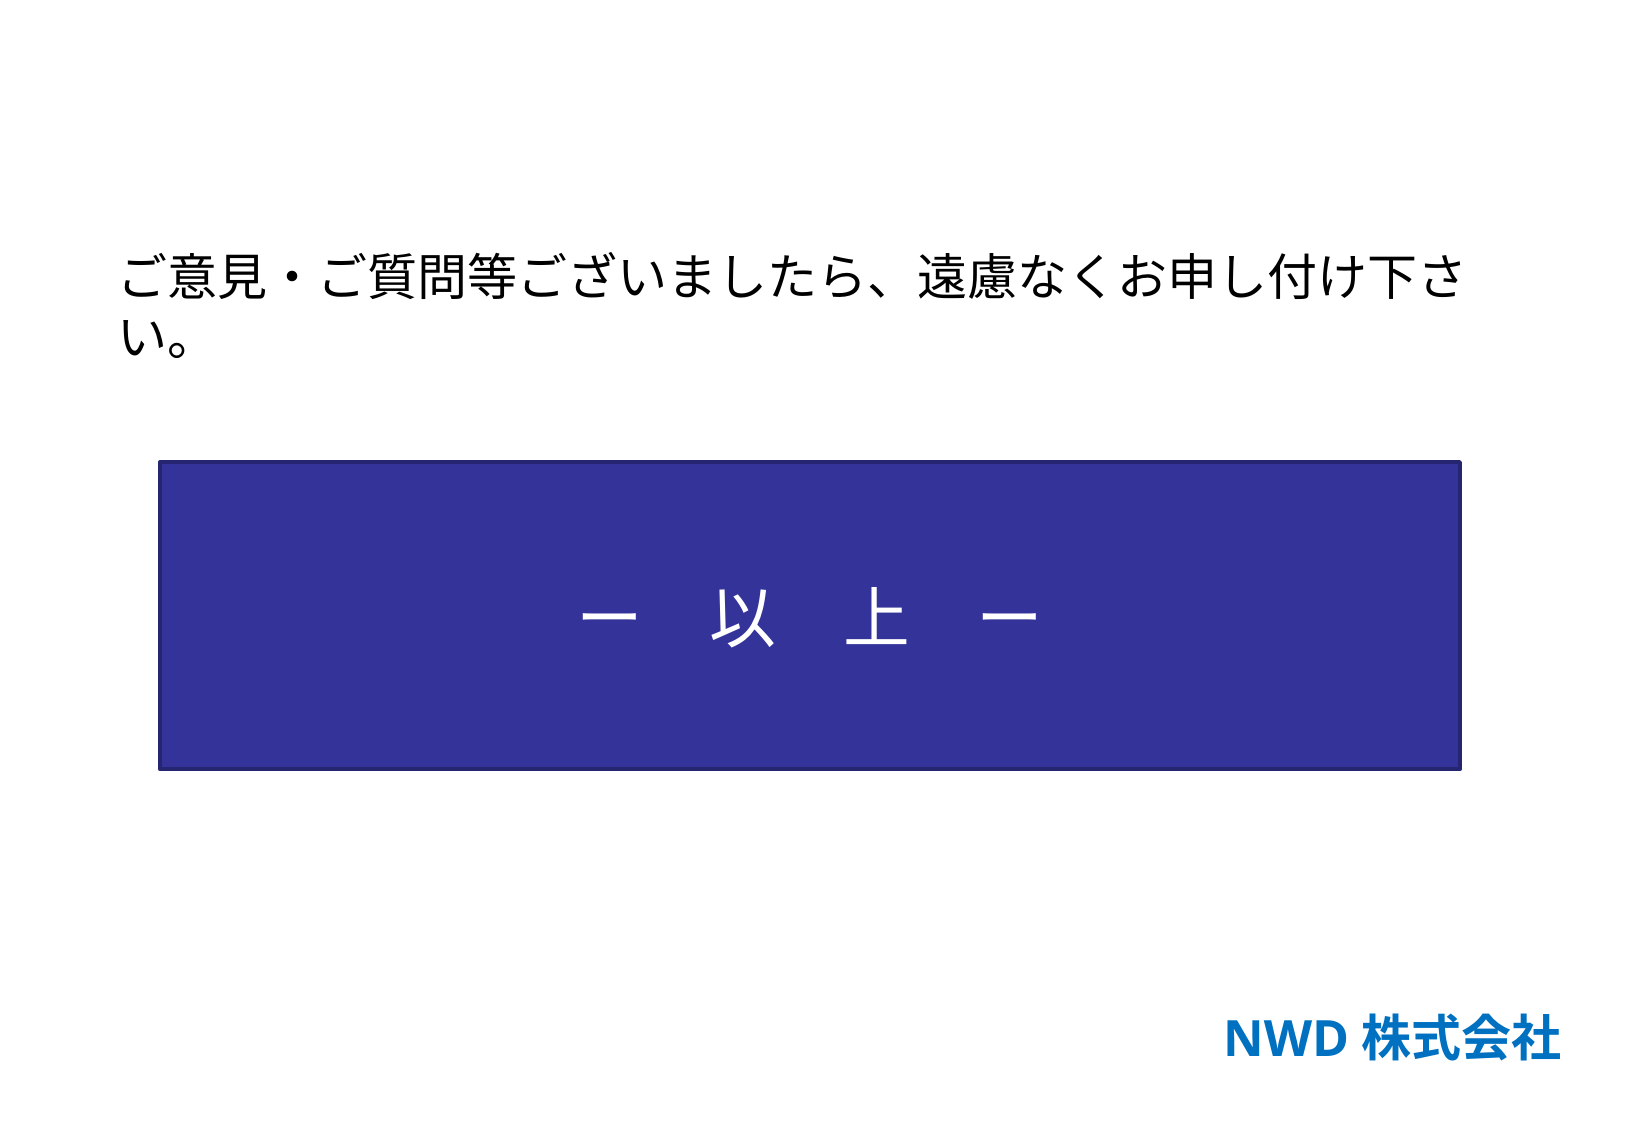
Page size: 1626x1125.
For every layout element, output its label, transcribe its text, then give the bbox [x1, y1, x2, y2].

text_box ー 以 上 ー [158, 460, 1462, 771]
text_box ご意見・ご質問等ございましたら、遠慮なくお申し付け下さい。 [102, 238, 1549, 374]
